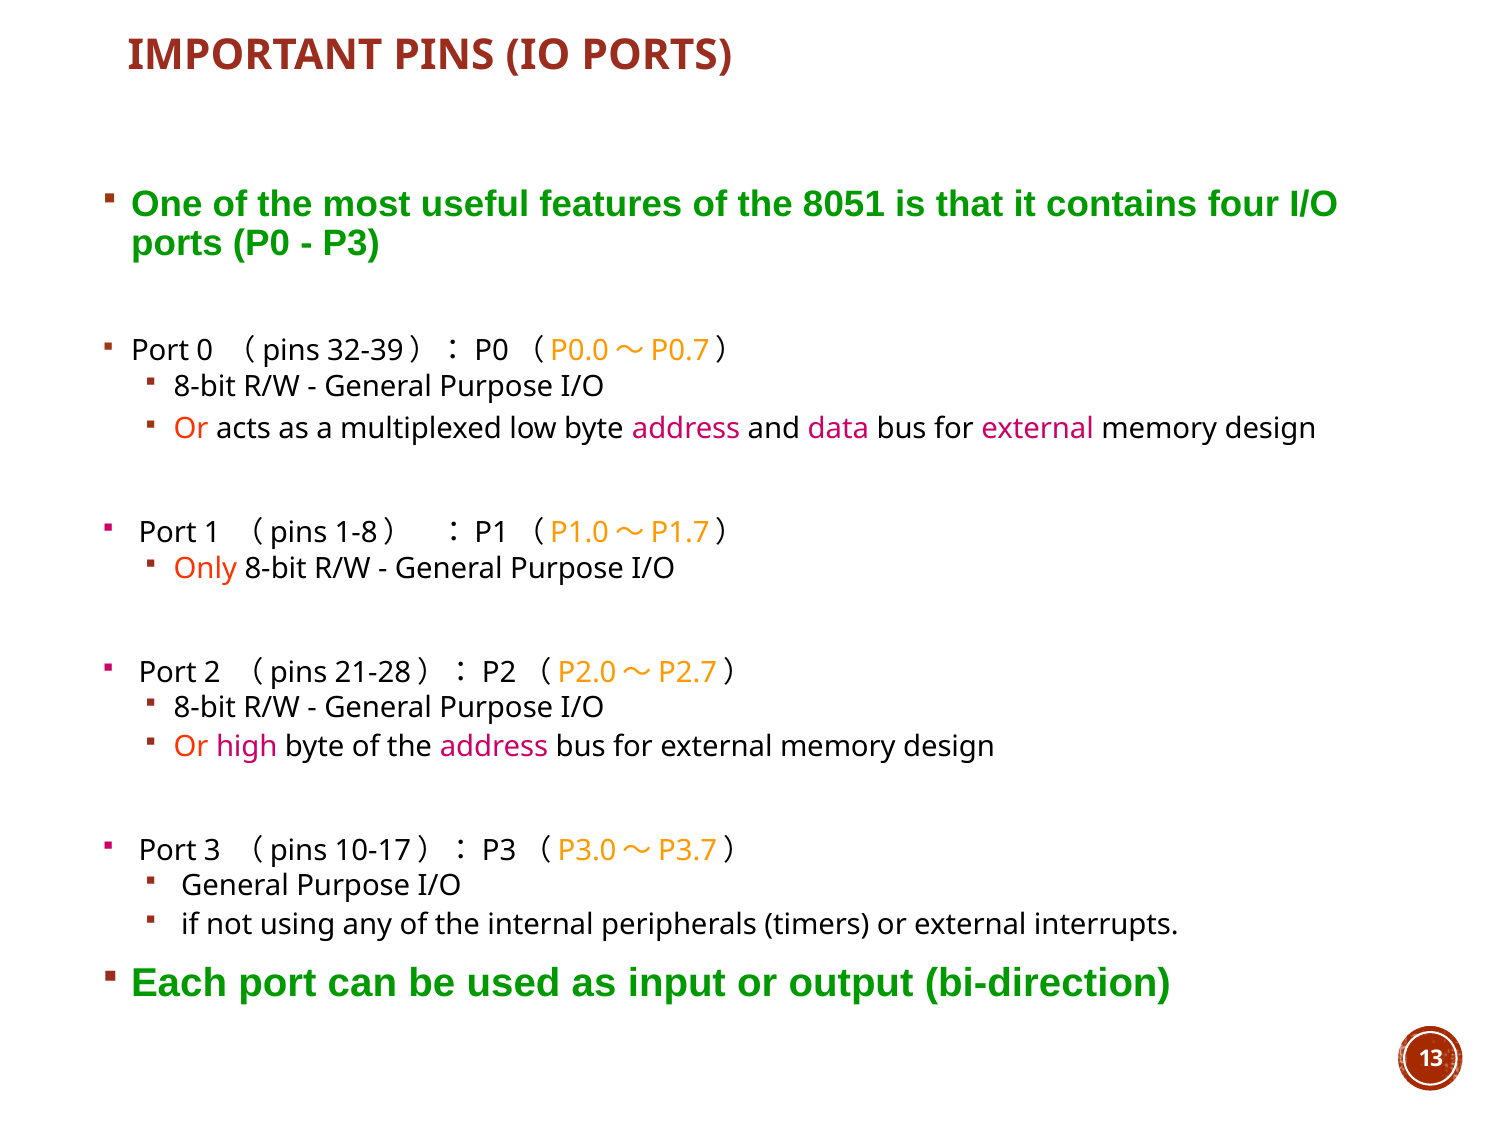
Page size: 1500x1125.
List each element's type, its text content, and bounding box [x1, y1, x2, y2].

list One of the most useful features of the 8051 is that it contains four I/O ports (P0 - P3) Port 0 （pins 32-39）：P0（P0.0～P0.7） 8-bit R/W - General Purpose I/O Or acts as a multiplexed low byte address and data bus for external memory design Port 1 （pins 1-8） ：P1（P1.0～P1.7） Only 8-bit R/W - General Purpose I/O Port 2 （pins 21-28）：P2（P2.0～P2.7） 8-bit R/W - General Purpose I/O Or high byte of the address bus for external memory design Port 3 （pins 10-17）：P3（P3.0～P3.7） General Purpose I/O if not using any of the internal peripherals (timers) or external interrupts. Each port can be used as input or output (bi-direction) [87, 137, 1363, 1013]
slide_number 13 [1391, 1028, 1471, 1089]
title IMPORTANT PINS (IO Ports) [112, 24, 1388, 138]
